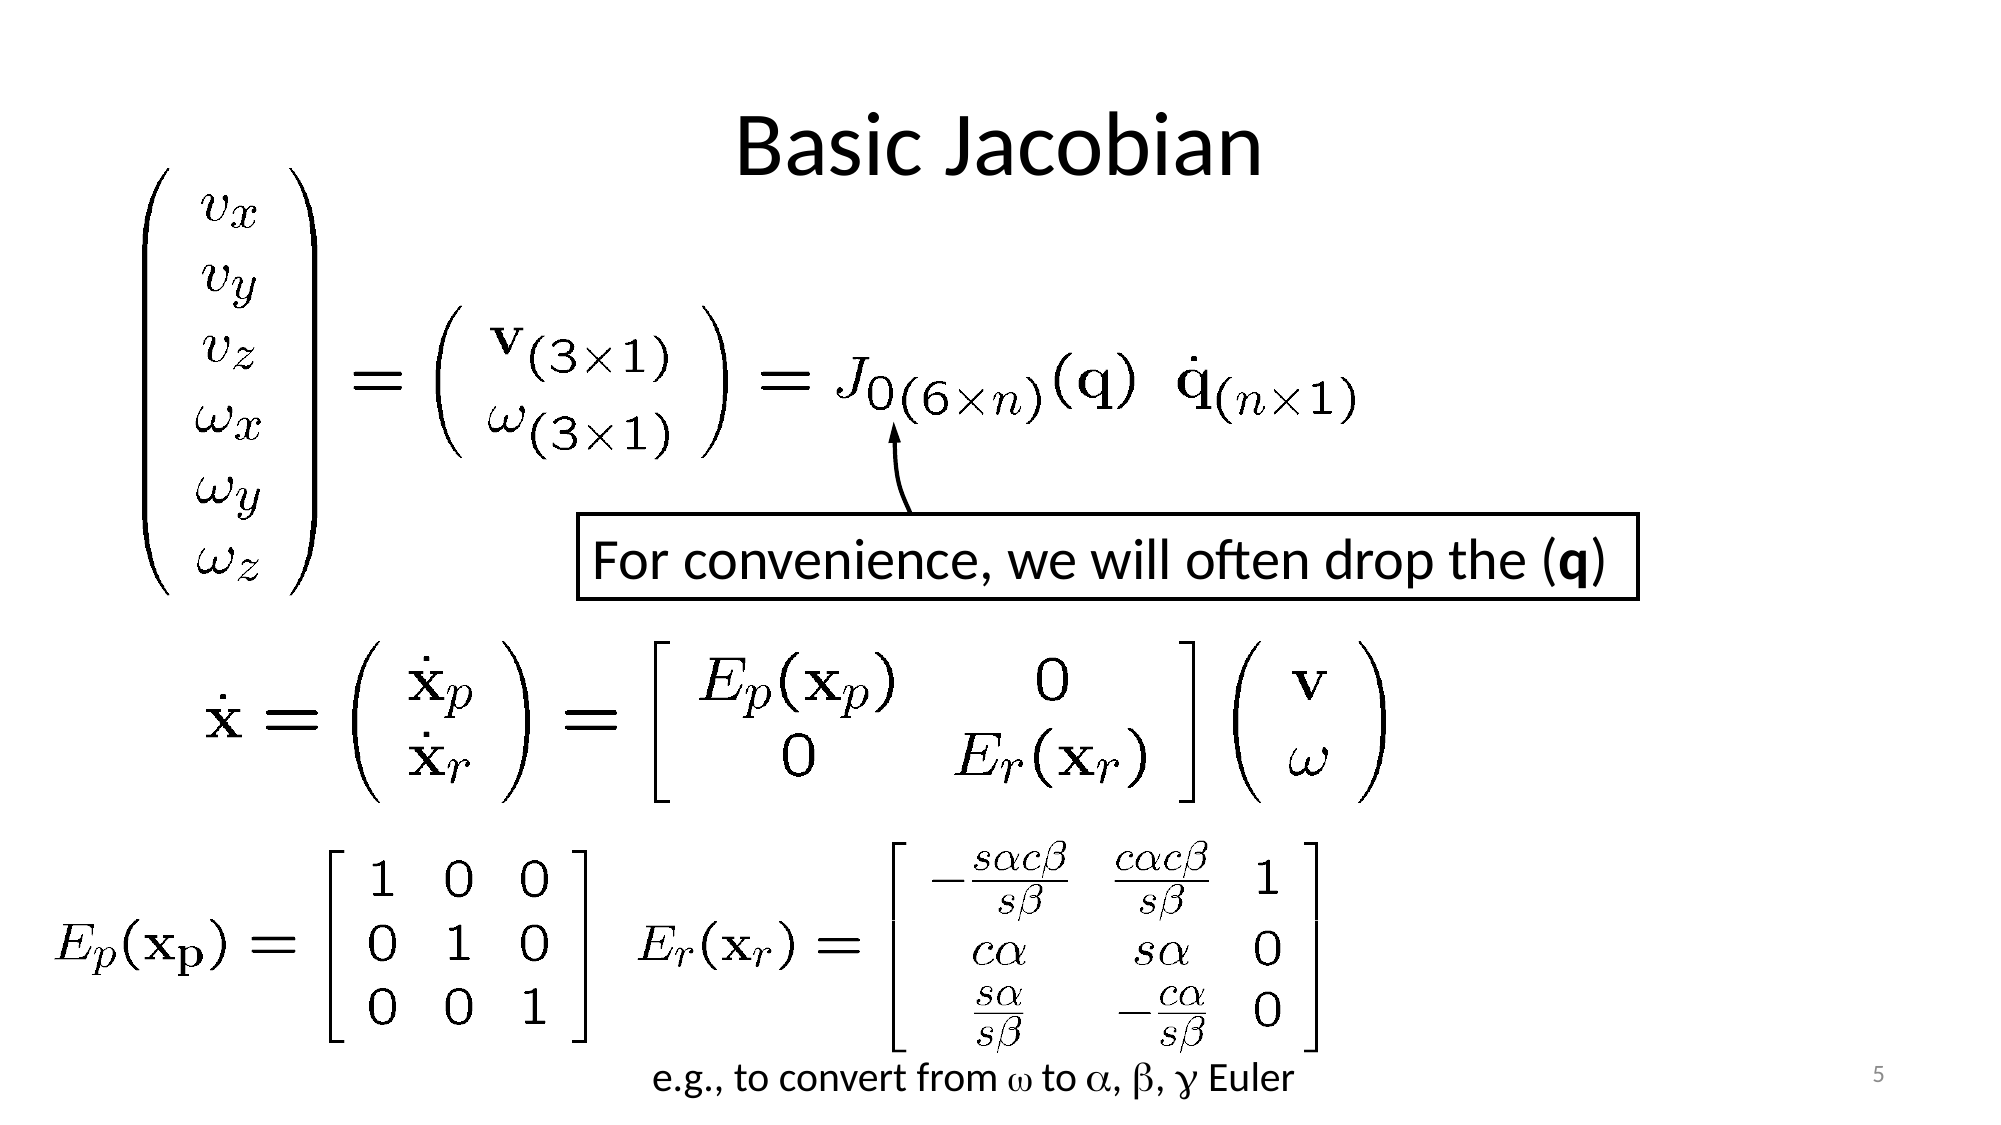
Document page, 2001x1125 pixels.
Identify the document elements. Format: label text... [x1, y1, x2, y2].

text_box For convenience, we will often drop the (q) [1359, 514, 1638, 599]
picture [140, 167, 1355, 598]
text_box e.g., to convert from  to , ,  Euler [637, 1060, 1310, 1107]
picture [52, 849, 588, 1044]
slide_number 5 [1433, 1042, 1900, 1103]
picture [204, 639, 1386, 805]
picture [635, 839, 1319, 1053]
title Basic Jacobian [99, 45, 1900, 233]
